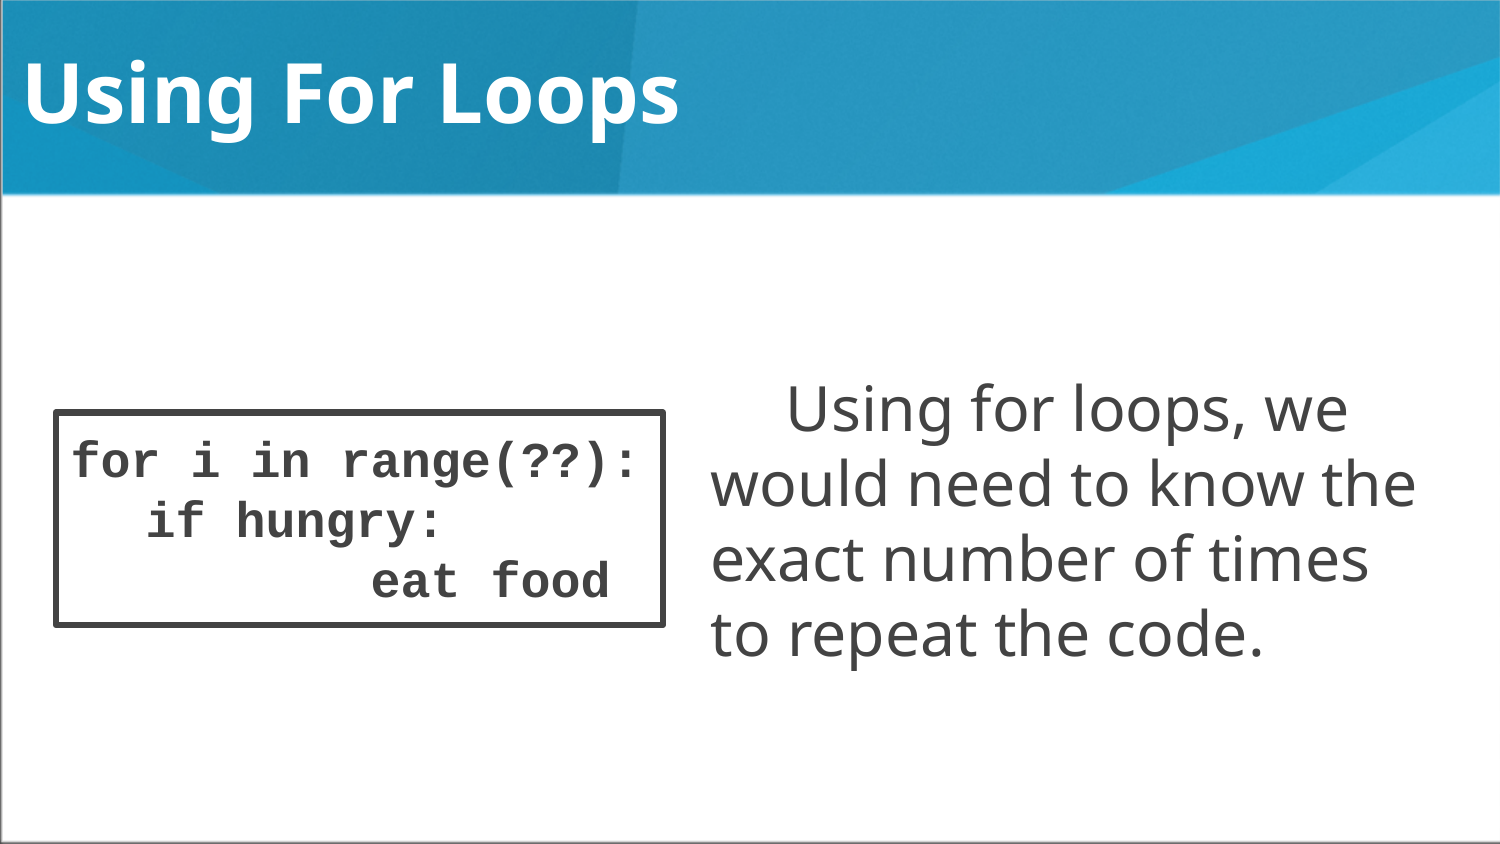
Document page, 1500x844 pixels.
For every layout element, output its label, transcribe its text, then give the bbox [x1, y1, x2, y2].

text_box for i in range(??): if hungry: eat food [55, 412, 663, 625]
title Using For Loops [6, 14, 1500, 156]
picture [0, 0, 1500, 844]
text_box Using for loops, we would need to know the exact number of times to repeat the code. [695, 294, 1445, 743]
